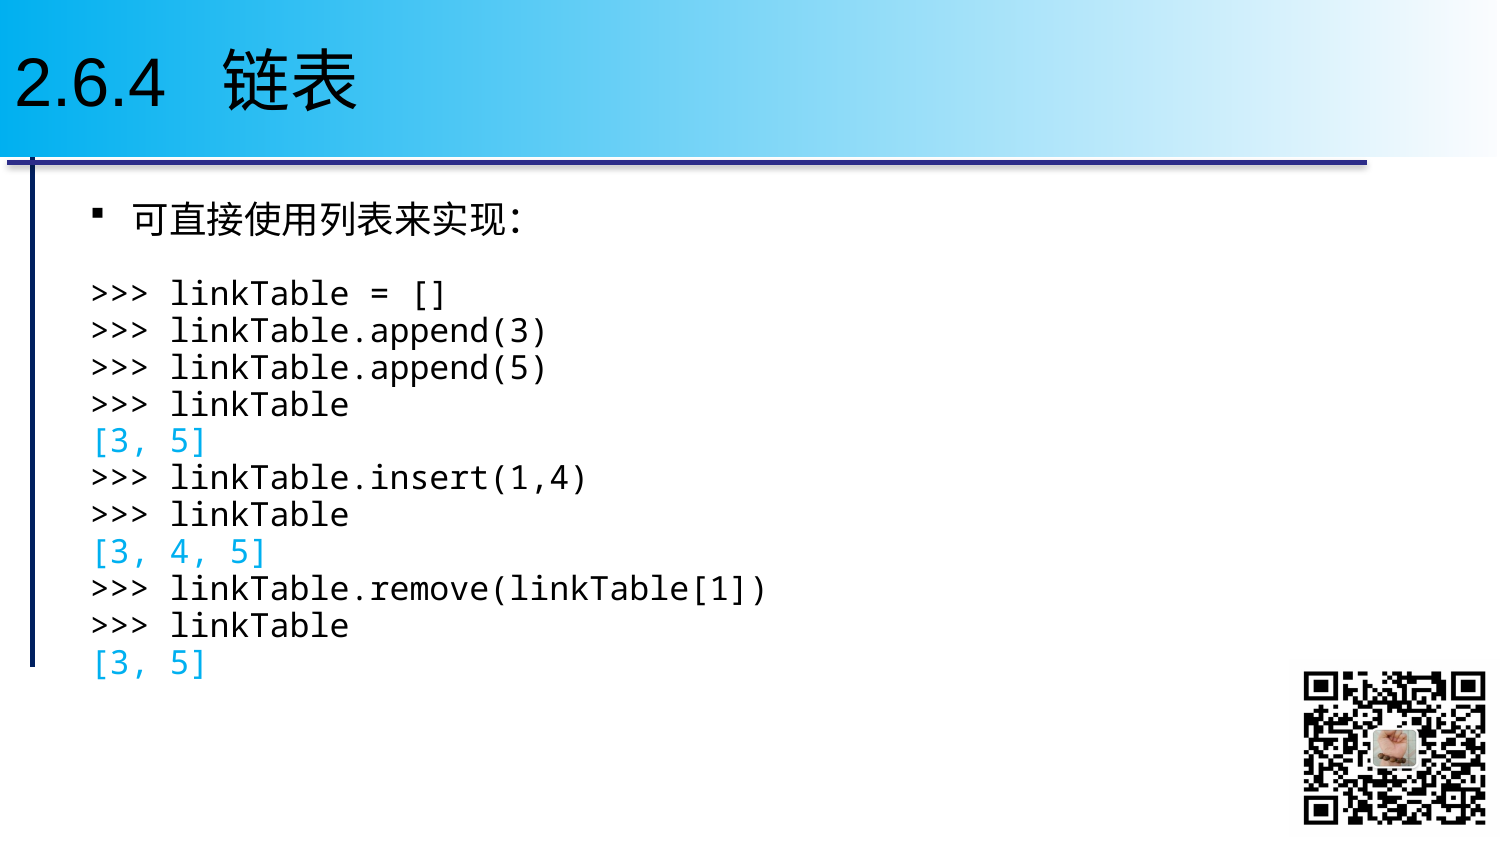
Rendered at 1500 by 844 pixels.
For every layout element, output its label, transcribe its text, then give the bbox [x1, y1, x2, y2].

title 2.6.4 链表 [0, 0, 1497, 158]
list 可直接使用列表来实现： >>> linkTable = [] >>> linkTable.append(3) >>> linkTable.append(5) >>> linkTable [3, 5] >>> linkTable.insert(1,4) >>> linkTable [3, 4, 5] >>> linkTable.remove(linkTable[1]) >>> linkTable [3, 5] [74, 196, 1426, 755]
picture [1289, 659, 1500, 837]
